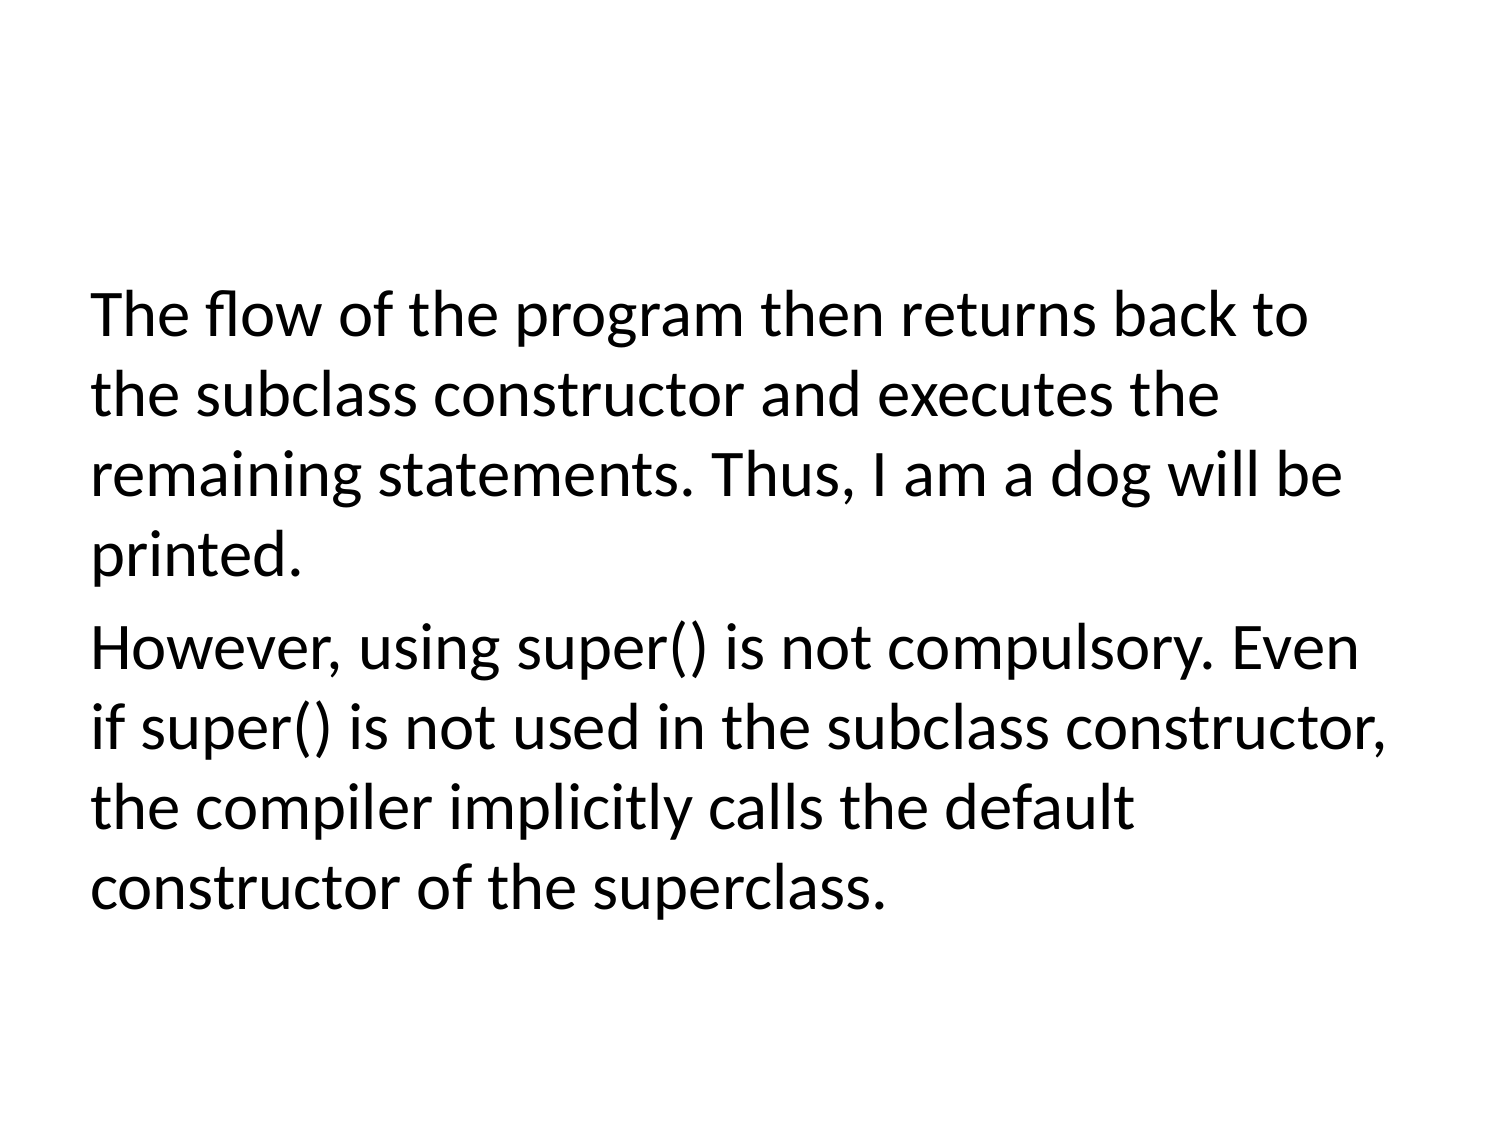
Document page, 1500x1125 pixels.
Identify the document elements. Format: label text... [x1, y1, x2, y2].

list The flow of the program then returns back to the subclass constructor and executes the remaining statements. Thus, I am a dog will be printed. However, using super() is not compulsory. Even if super() is not used in the subclass constructor, the compiler implicitly calls the default constructor of the superclass. [75, 262, 1425, 1005]
